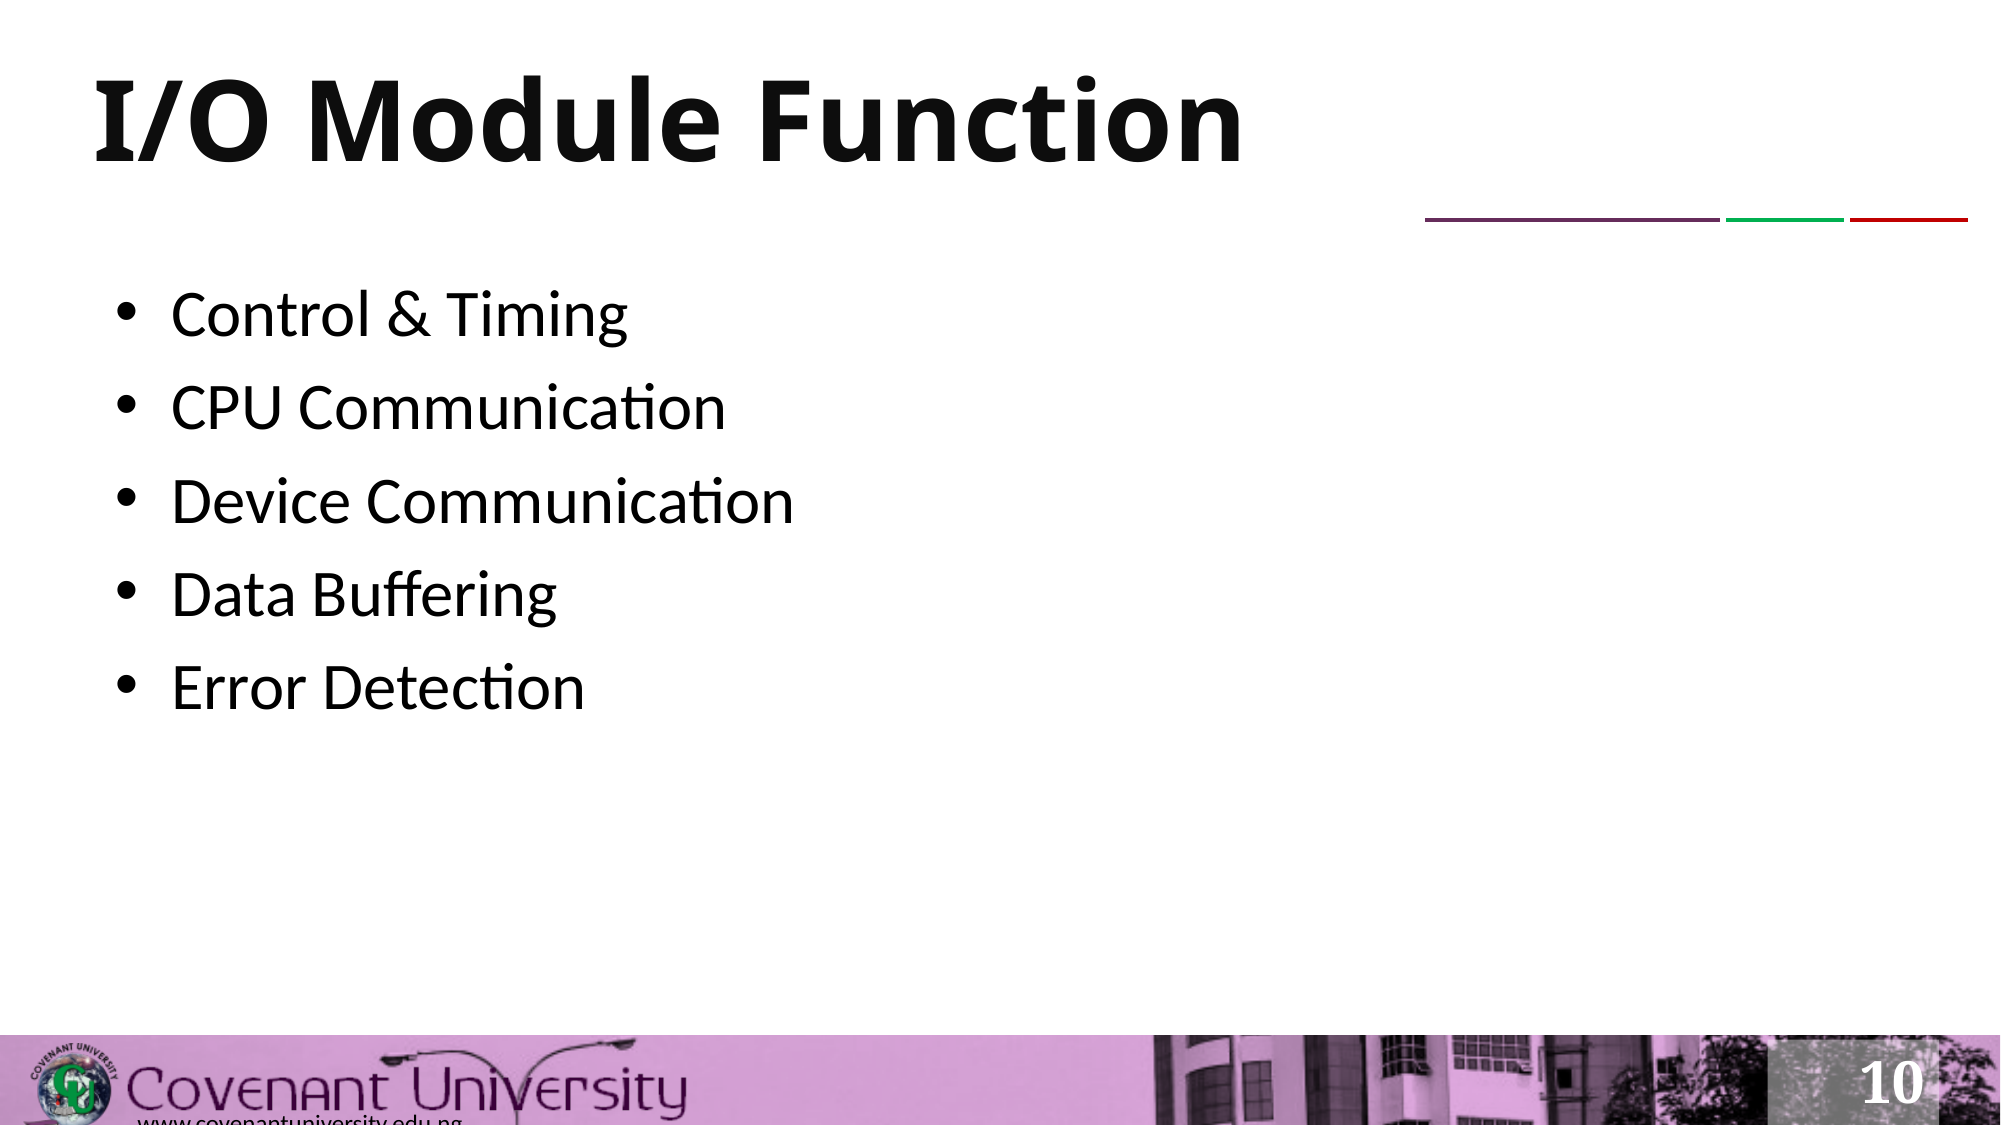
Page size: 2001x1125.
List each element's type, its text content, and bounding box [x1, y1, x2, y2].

title I/O Module Function [74, 20, 2000, 213]
list Control & Timing CPU Communication Device Communication Data Buffering Error Detection [99, 262, 1900, 1005]
picture [23, 1036, 1071, 1125]
